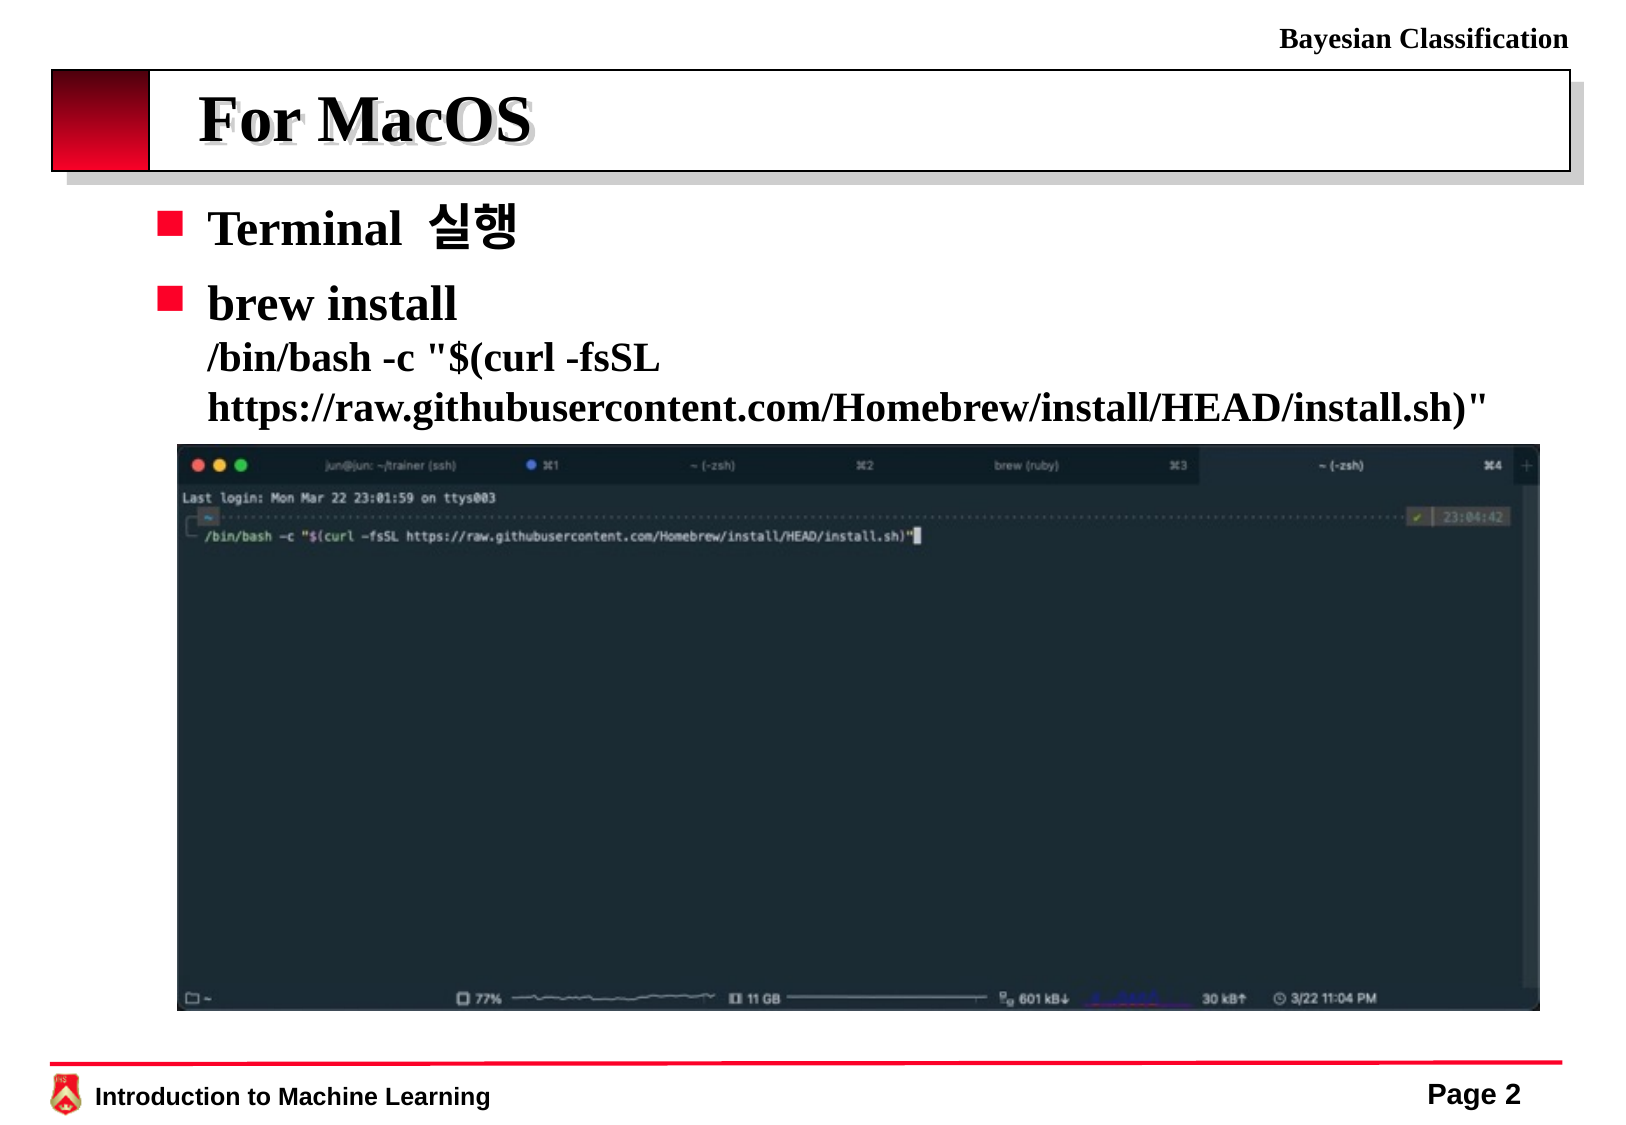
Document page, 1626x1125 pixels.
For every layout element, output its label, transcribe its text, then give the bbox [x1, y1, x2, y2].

picture [48, 1068, 86, 1119]
list Terminal 실행 brew install /bin/bash -c "$(curl -fsSL https://raw.githubusercontent.com/Homebrew/install/HEAD/install.sh)" [145, 187, 1545, 1047]
title For MacOS [149, 65, 1576, 179]
picture [177, 444, 1540, 1011]
slide_number Page 2 [1412, 1067, 1588, 1118]
